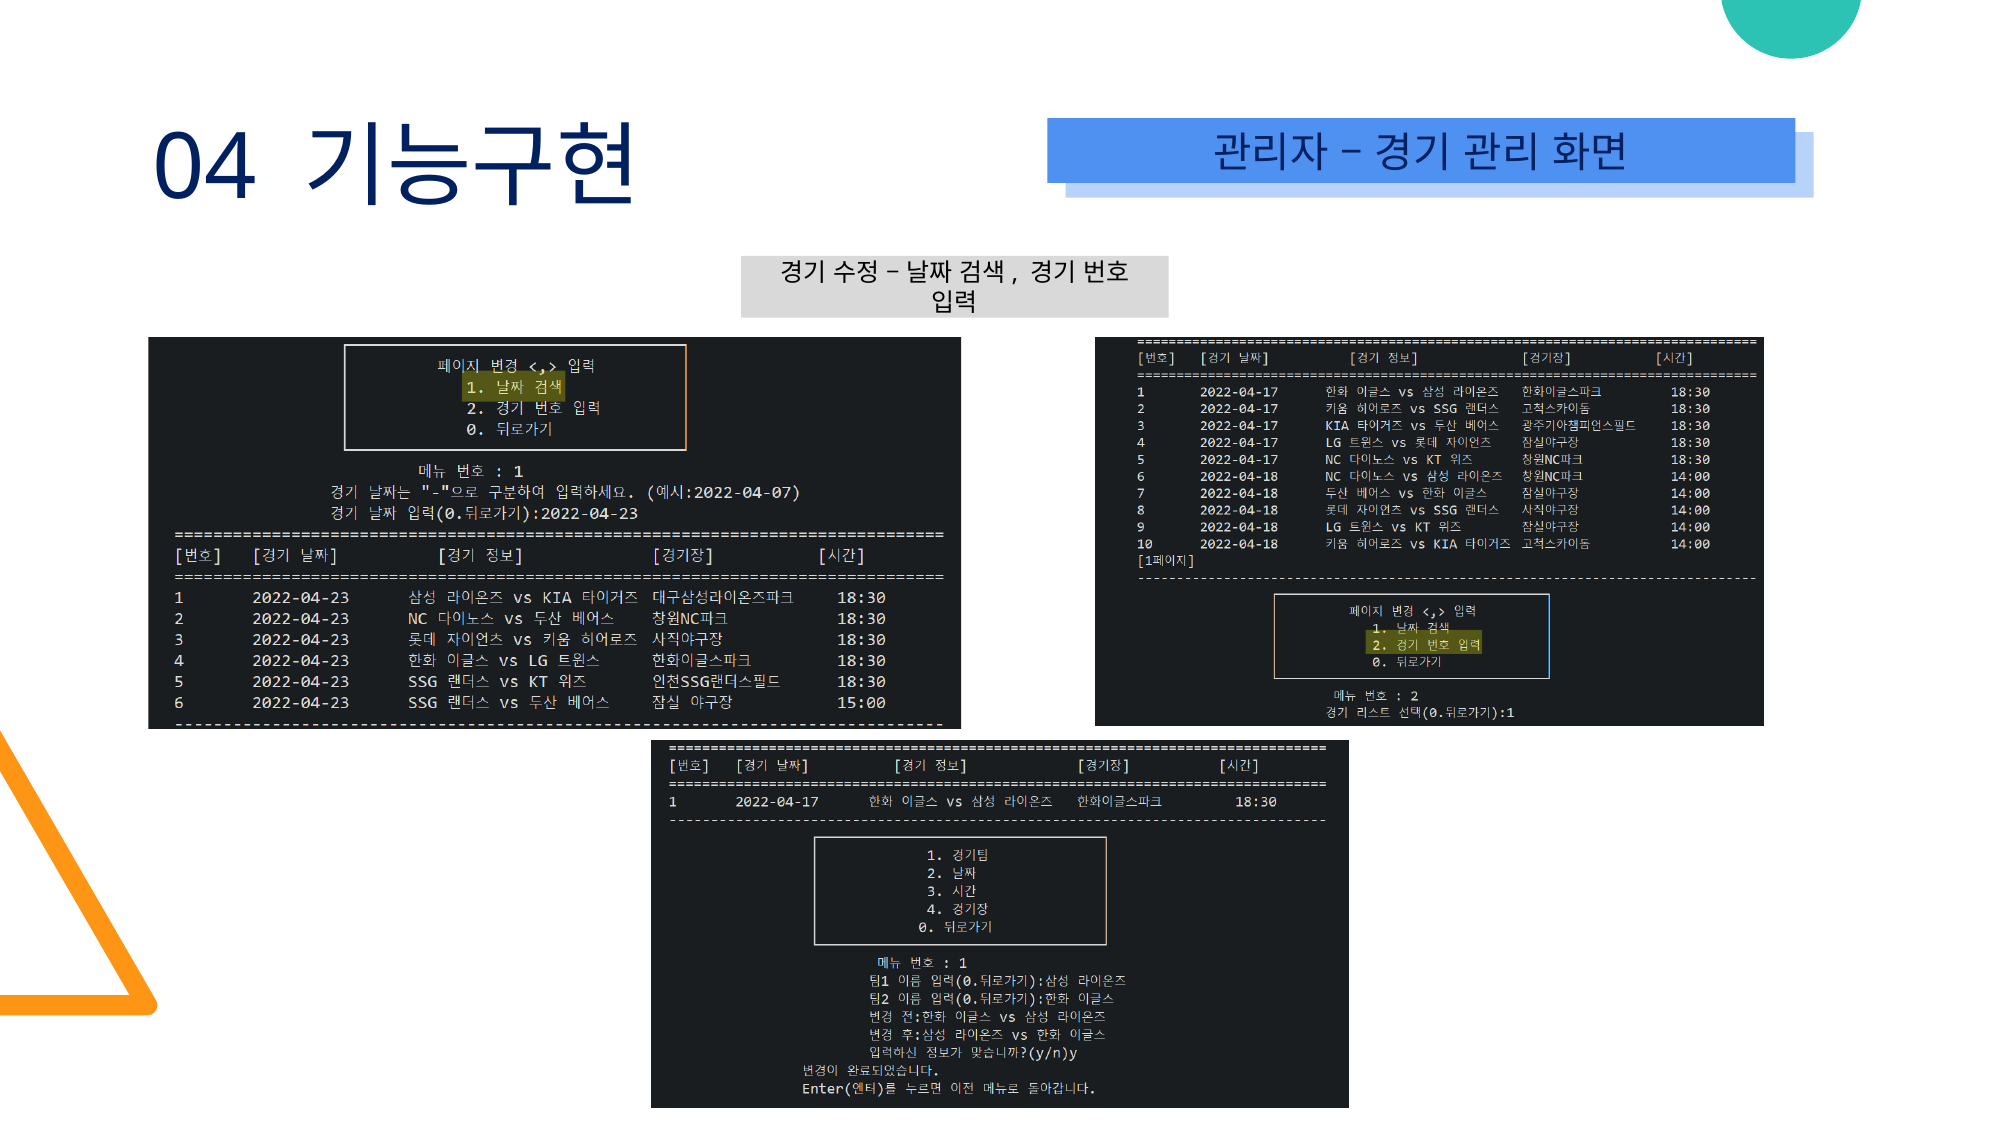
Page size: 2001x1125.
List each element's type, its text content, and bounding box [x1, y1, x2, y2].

picture [651, 740, 1349, 1108]
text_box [148, 337, 962, 729]
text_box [1095, 337, 1764, 726]
title 04 기능구현 [137, 59, 1863, 278]
text_box 경기 수정 – 날짜 검색, 경기 번호 입력 [740, 255, 1170, 319]
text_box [1047, 118, 1814, 198]
